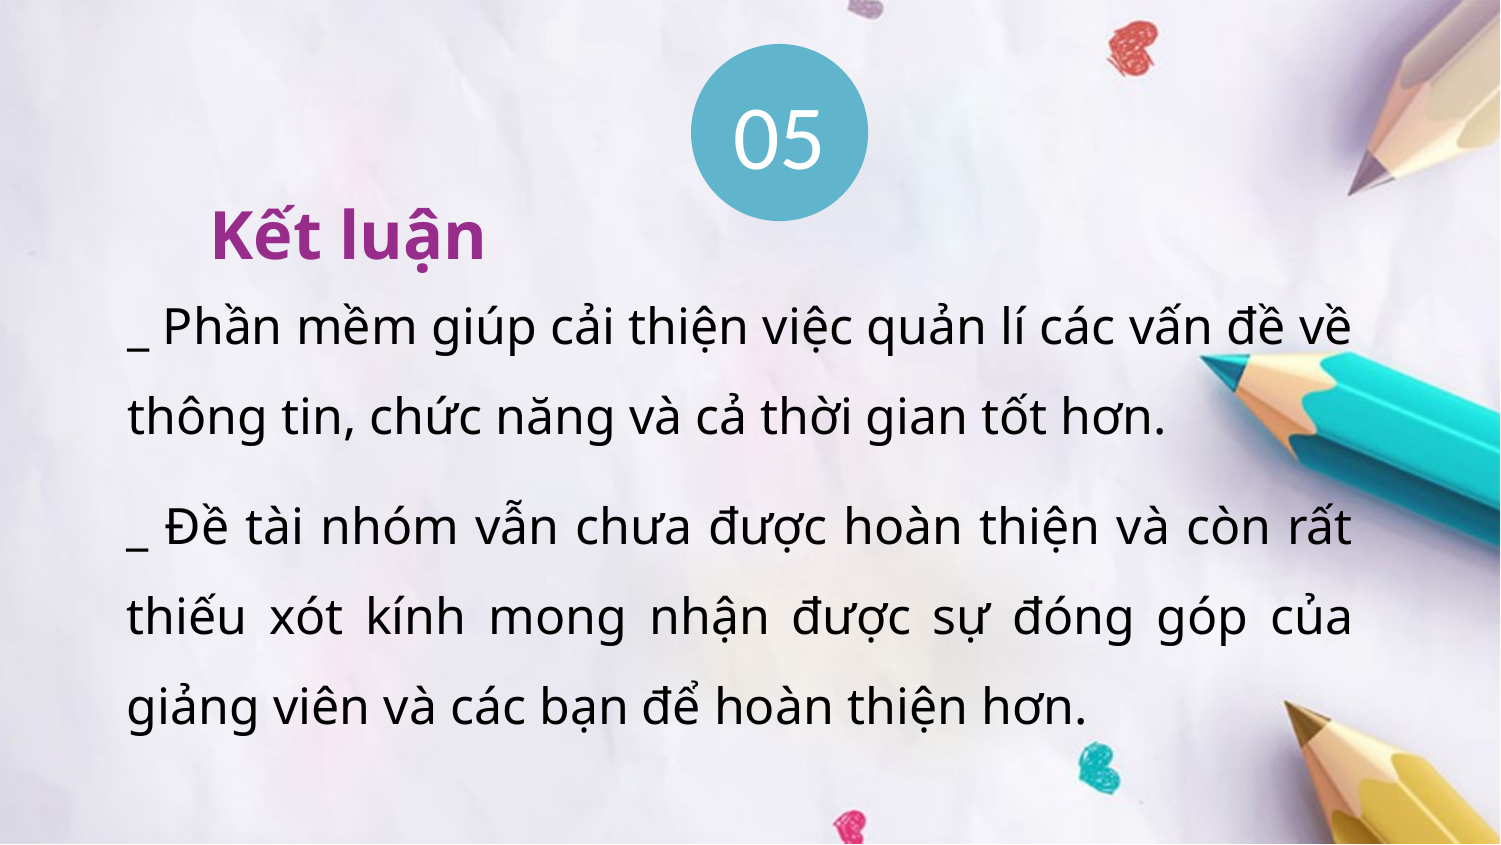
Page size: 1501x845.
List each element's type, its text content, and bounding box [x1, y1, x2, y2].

text_box _ Đề tài nhóm vẫn chưa được hoàn thiện và còn rất thiếu xót kính mong nhận được sự đóng góp của giảng viên và các bạn để hoàn thiện hơn. [112, 457, 1369, 743]
text_box 05 [689, 42, 870, 223]
text_box Kết luận [194, 185, 539, 256]
text_box _ Phần mềm giúp cải thiện việc quản lí các vấn đề về thông tin, chức năng và cả thời gian tốt hơn. [112, 256, 1369, 452]
picture [0, 0, 1501, 844]
